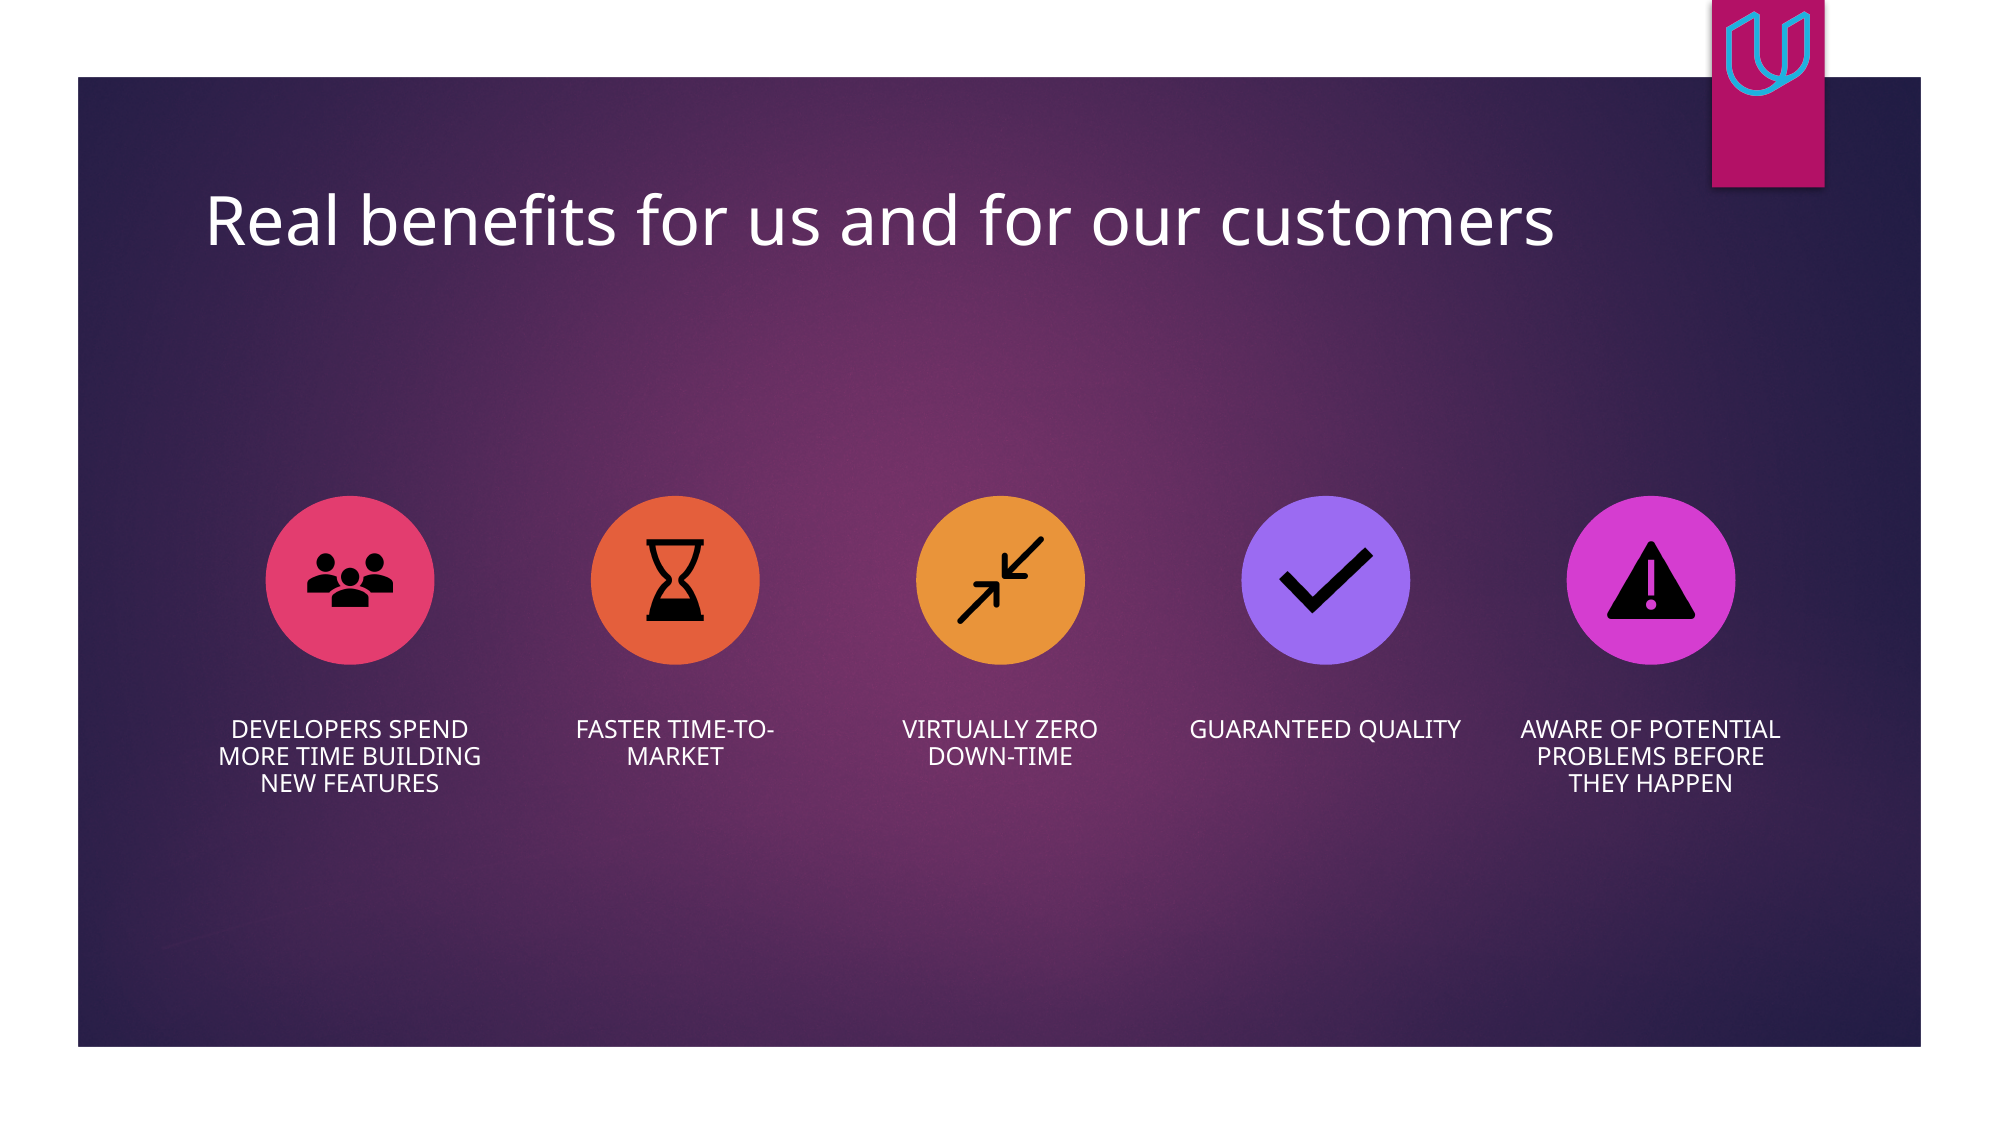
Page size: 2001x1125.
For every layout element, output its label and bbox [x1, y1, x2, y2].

text_box [0, 0, 2000, 1125]
picture [1703, 0, 1834, 111]
list [210, 380, 1791, 943]
